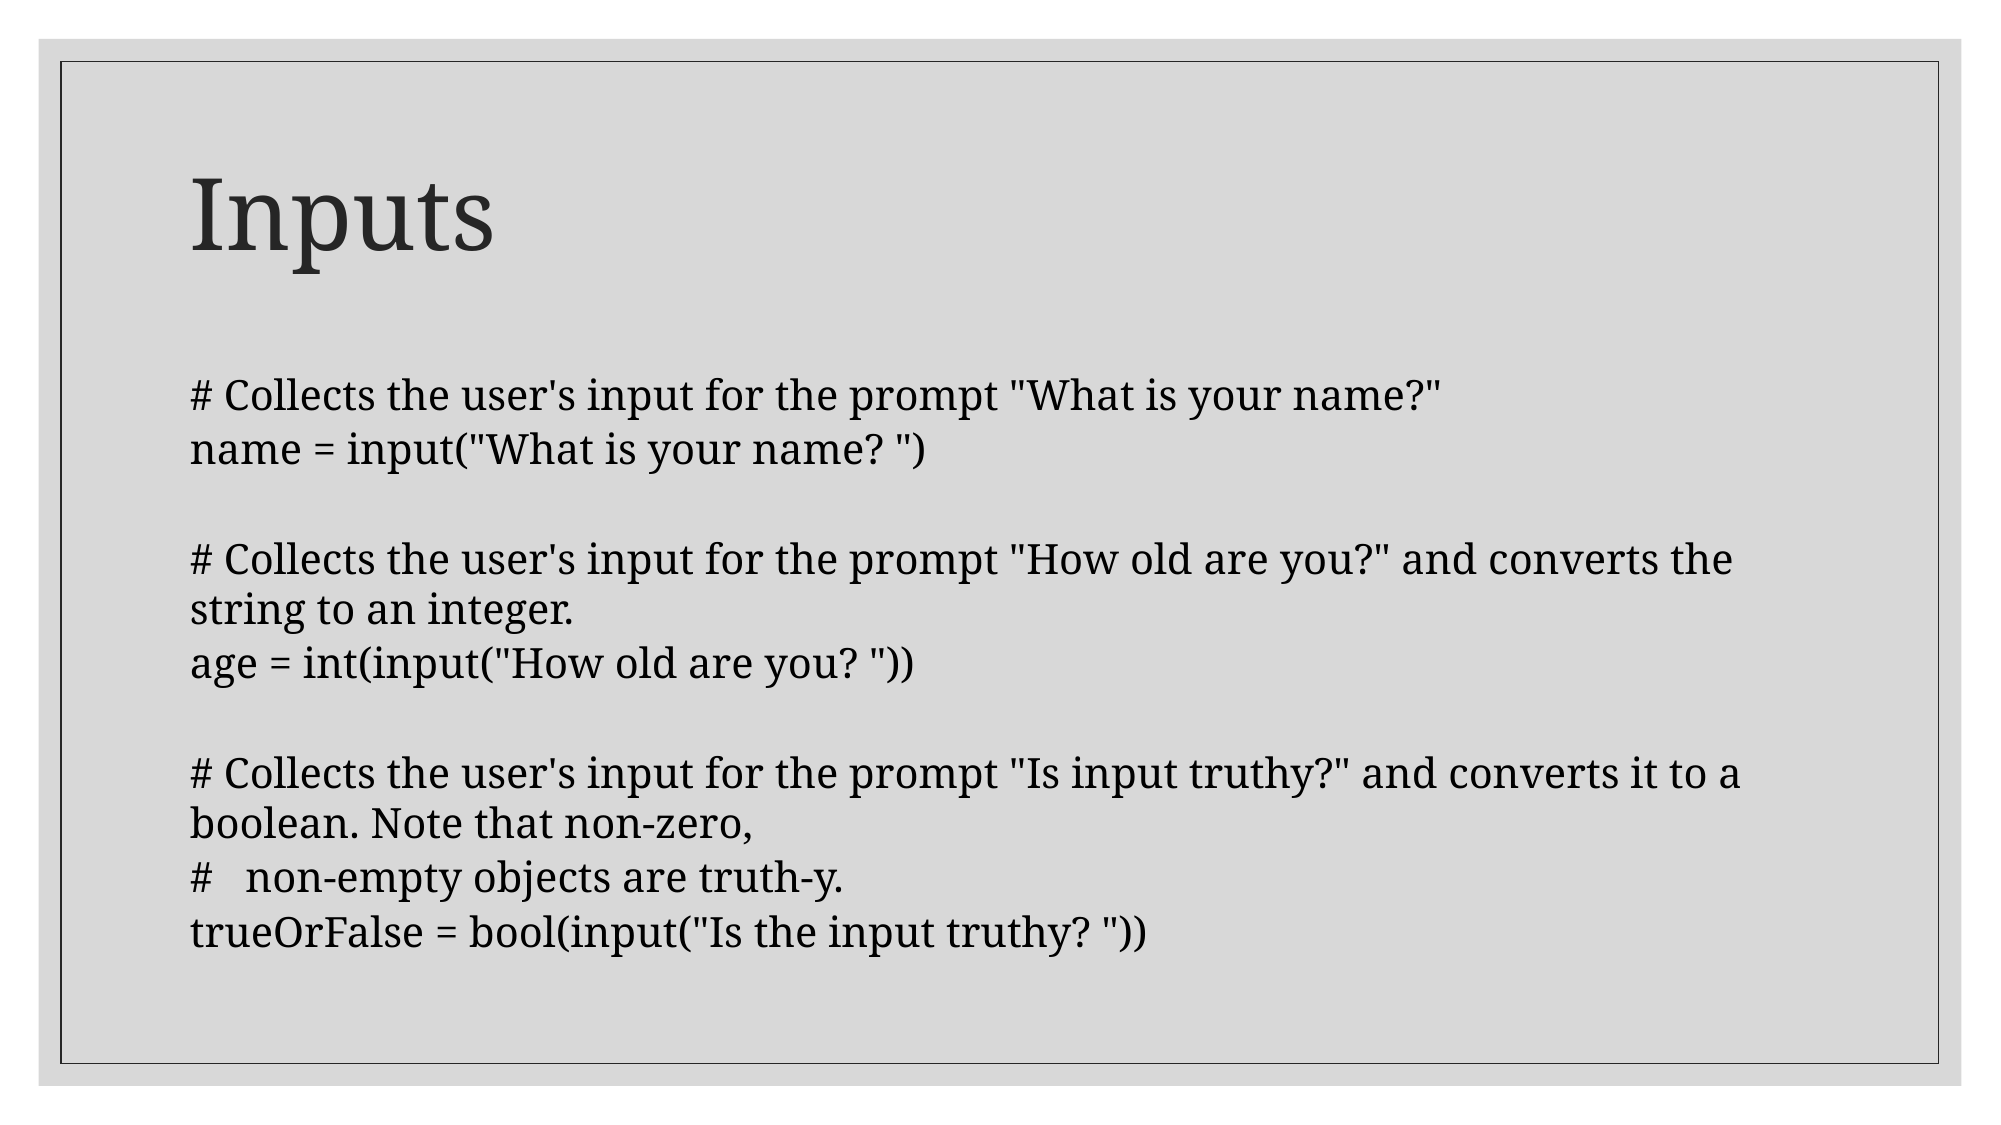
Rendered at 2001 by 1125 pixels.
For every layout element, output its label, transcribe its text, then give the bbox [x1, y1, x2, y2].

title Inputs [174, 105, 1825, 331]
list # Collects the user's input for the prompt "What is your name?" name = input("What is your name? ") # Collects the user's input for the prompt "How old are you?" and converts the string to an integer. age = int(input("How old are you? ")) # Collects the user's input for the prompt "Is input truthy?" and converts it to a boolean. Note that non-zero, # non-empty objects are truth-y. trueOrFalse = bool(input("Is the input truthy? ")) [174, 345, 1825, 977]
